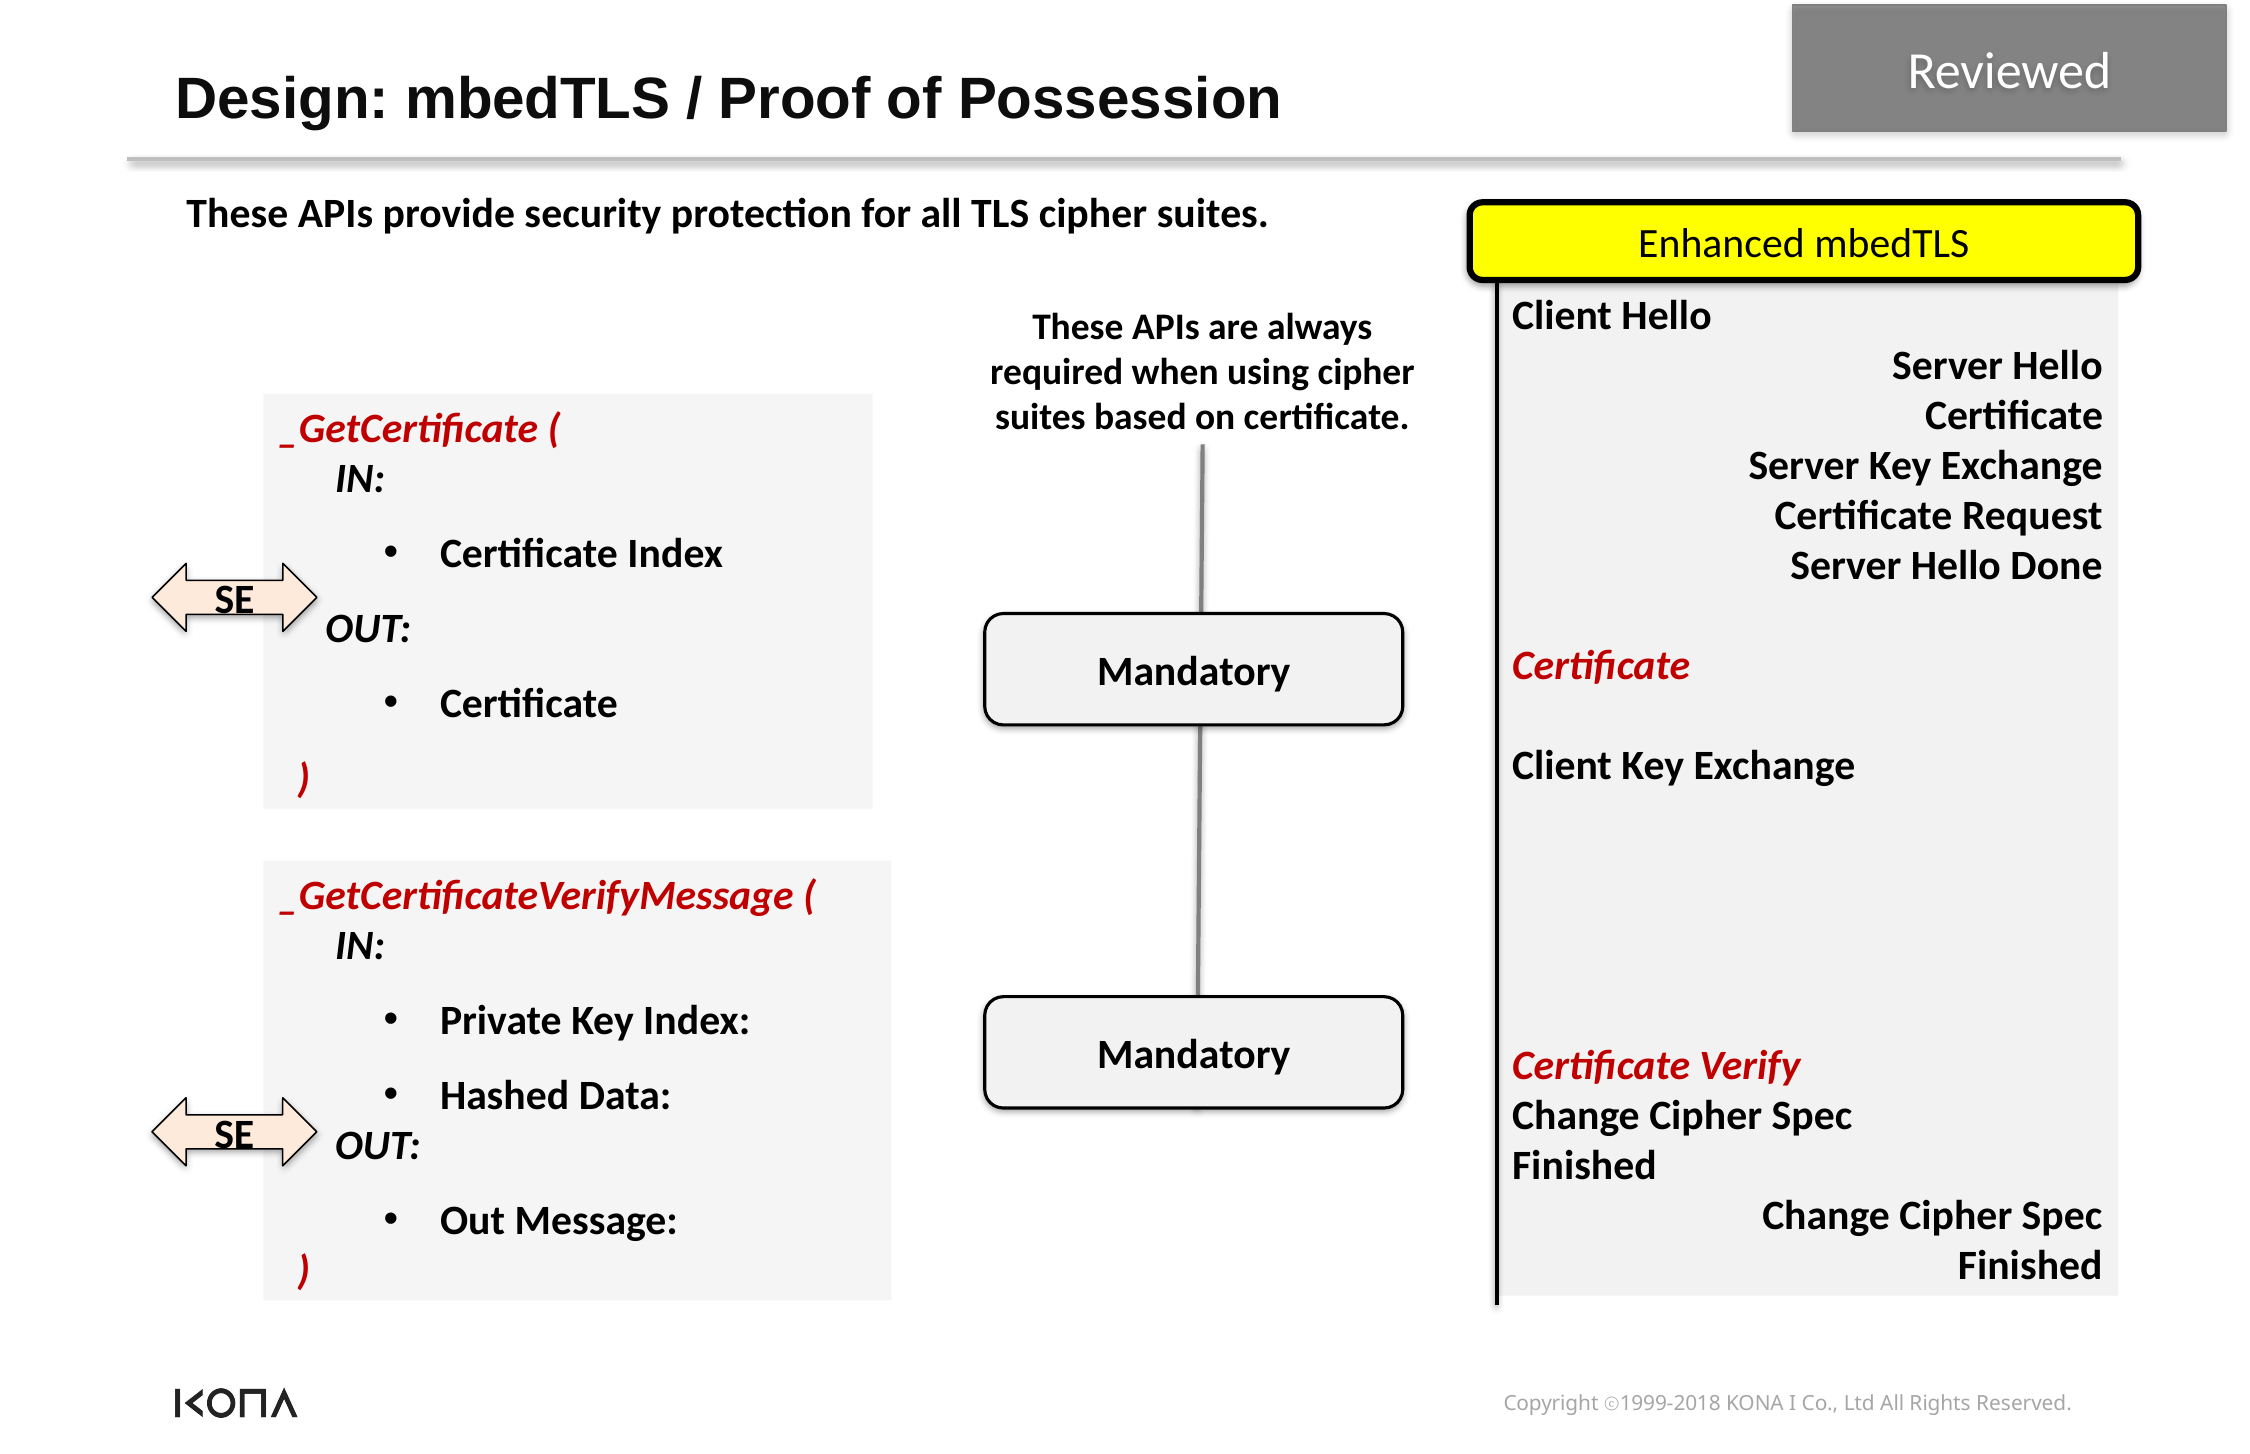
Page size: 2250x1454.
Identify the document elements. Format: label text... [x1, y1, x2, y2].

text_box Reviewed [1792, 4, 2227, 132]
text_box SE [151, 562, 318, 633]
text_box SE [151, 1097, 318, 1167]
text_box Client Hello Server Hello Certificate Server Key Exchange Certificate Request Server Hello Done Certificate Client Key Exchange Certificate Verify Change Cipher Spec Finished Change Cipher Spec Finished [1503, 289, 2119, 1296]
text_box Enhanced mbedTLS [1468, 201, 2139, 281]
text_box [1196, 445, 1203, 1109]
text_box Mandatory [983, 612, 1191, 726]
text_box _GetCertificateVerifyMessage ( IN: Private Key Index: Hashed Data: OUT: Out Message: ) [263, 860, 892, 1301]
text_box _GetCertificate ( IN: Certificate Index OUT: Certificate ) [263, 393, 873, 809]
text_box These APIs are always required when using cipher suites based on certificate. [950, 294, 1455, 445]
text_box Mandatory [1207, 612, 1404, 726]
text_box Mandatory [983, 995, 1191, 1109]
text_box These APIs provide security protection for all TLS cipher suites. [171, 178, 1286, 244]
text_box Mandatory [1207, 995, 1404, 1109]
text_box Design: mbedTLS / Proof of Possession [175, 60, 1787, 131]
picture [175, 1387, 298, 1418]
